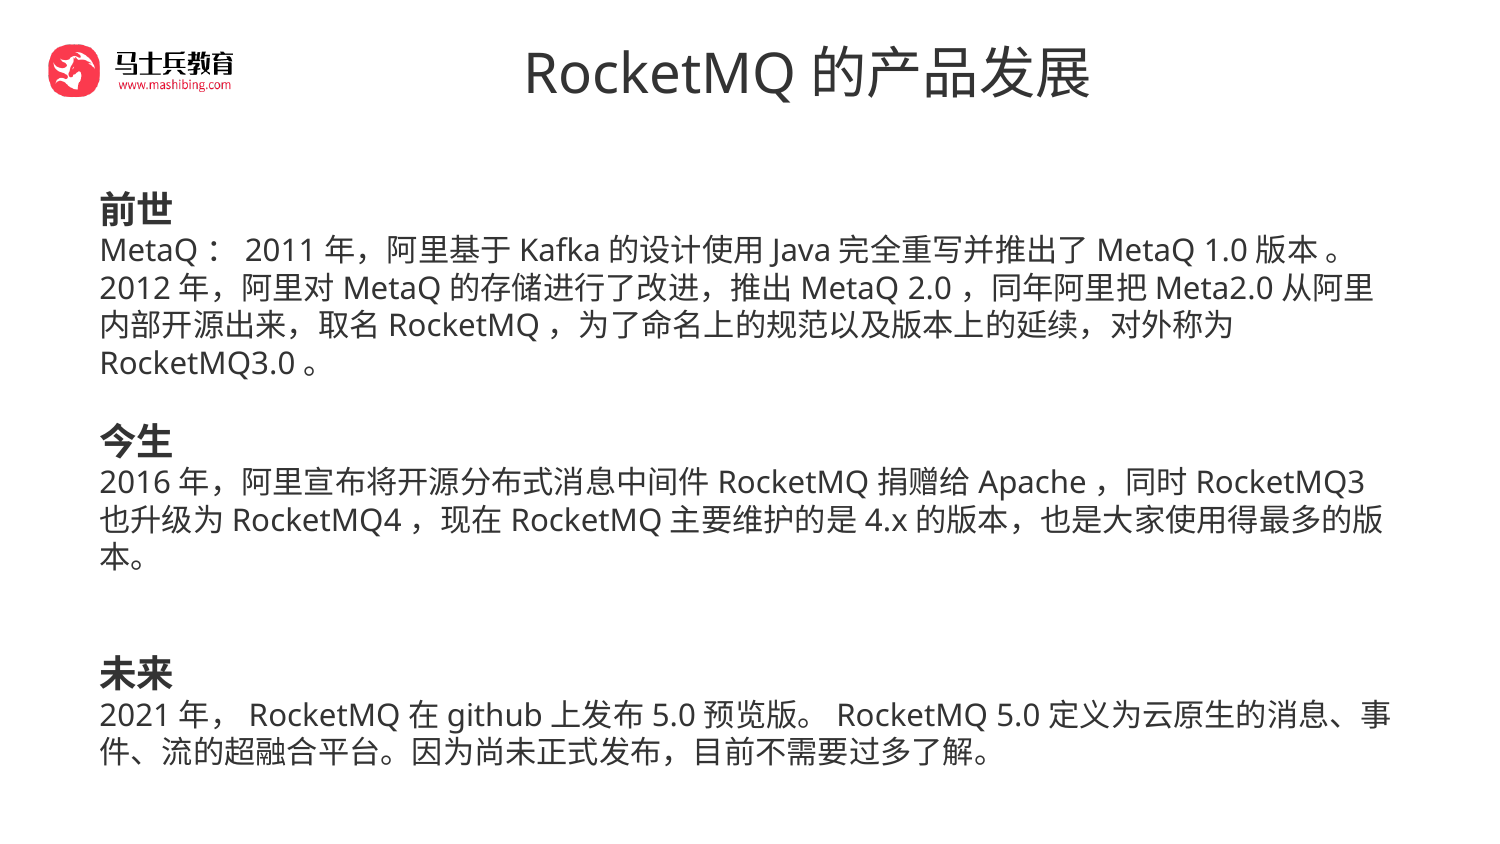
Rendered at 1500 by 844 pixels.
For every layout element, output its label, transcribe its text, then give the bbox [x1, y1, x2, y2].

text_box 前世 MetaQ：2011年，阿里基于Kafka的设计使用Java完全重写并推出了MetaQ 1.0版本 。 2012年，阿里对MetaQ的存储进行了改进，推出MetaQ 2.0，同年阿里把Meta2.0从阿里内部开源出来，取名RocketMQ，为了命名上的规范以及版本上的延续，对外称为RocketMQ3.0。 今生 2016年，阿里宣布将开源分布式消息中间件RocketMQ捐赠给Apache，同时RocketMQ3也升级为RocketMQ4，现在RocketMQ主要维护的是4.x的版本，也是大家使用得最多的版本。 未来 2021年，RocketMQ在github上发布5.0预览版。RocketMQ 5.0定义为云原生的消息、事件、流的超融合平台。因为尚未正式发布，目前不需要过多了解。 [84, 111, 1416, 844]
picture [46, 43, 233, 98]
text_box RocketMQ的产品发展 [509, 15, 1144, 111]
